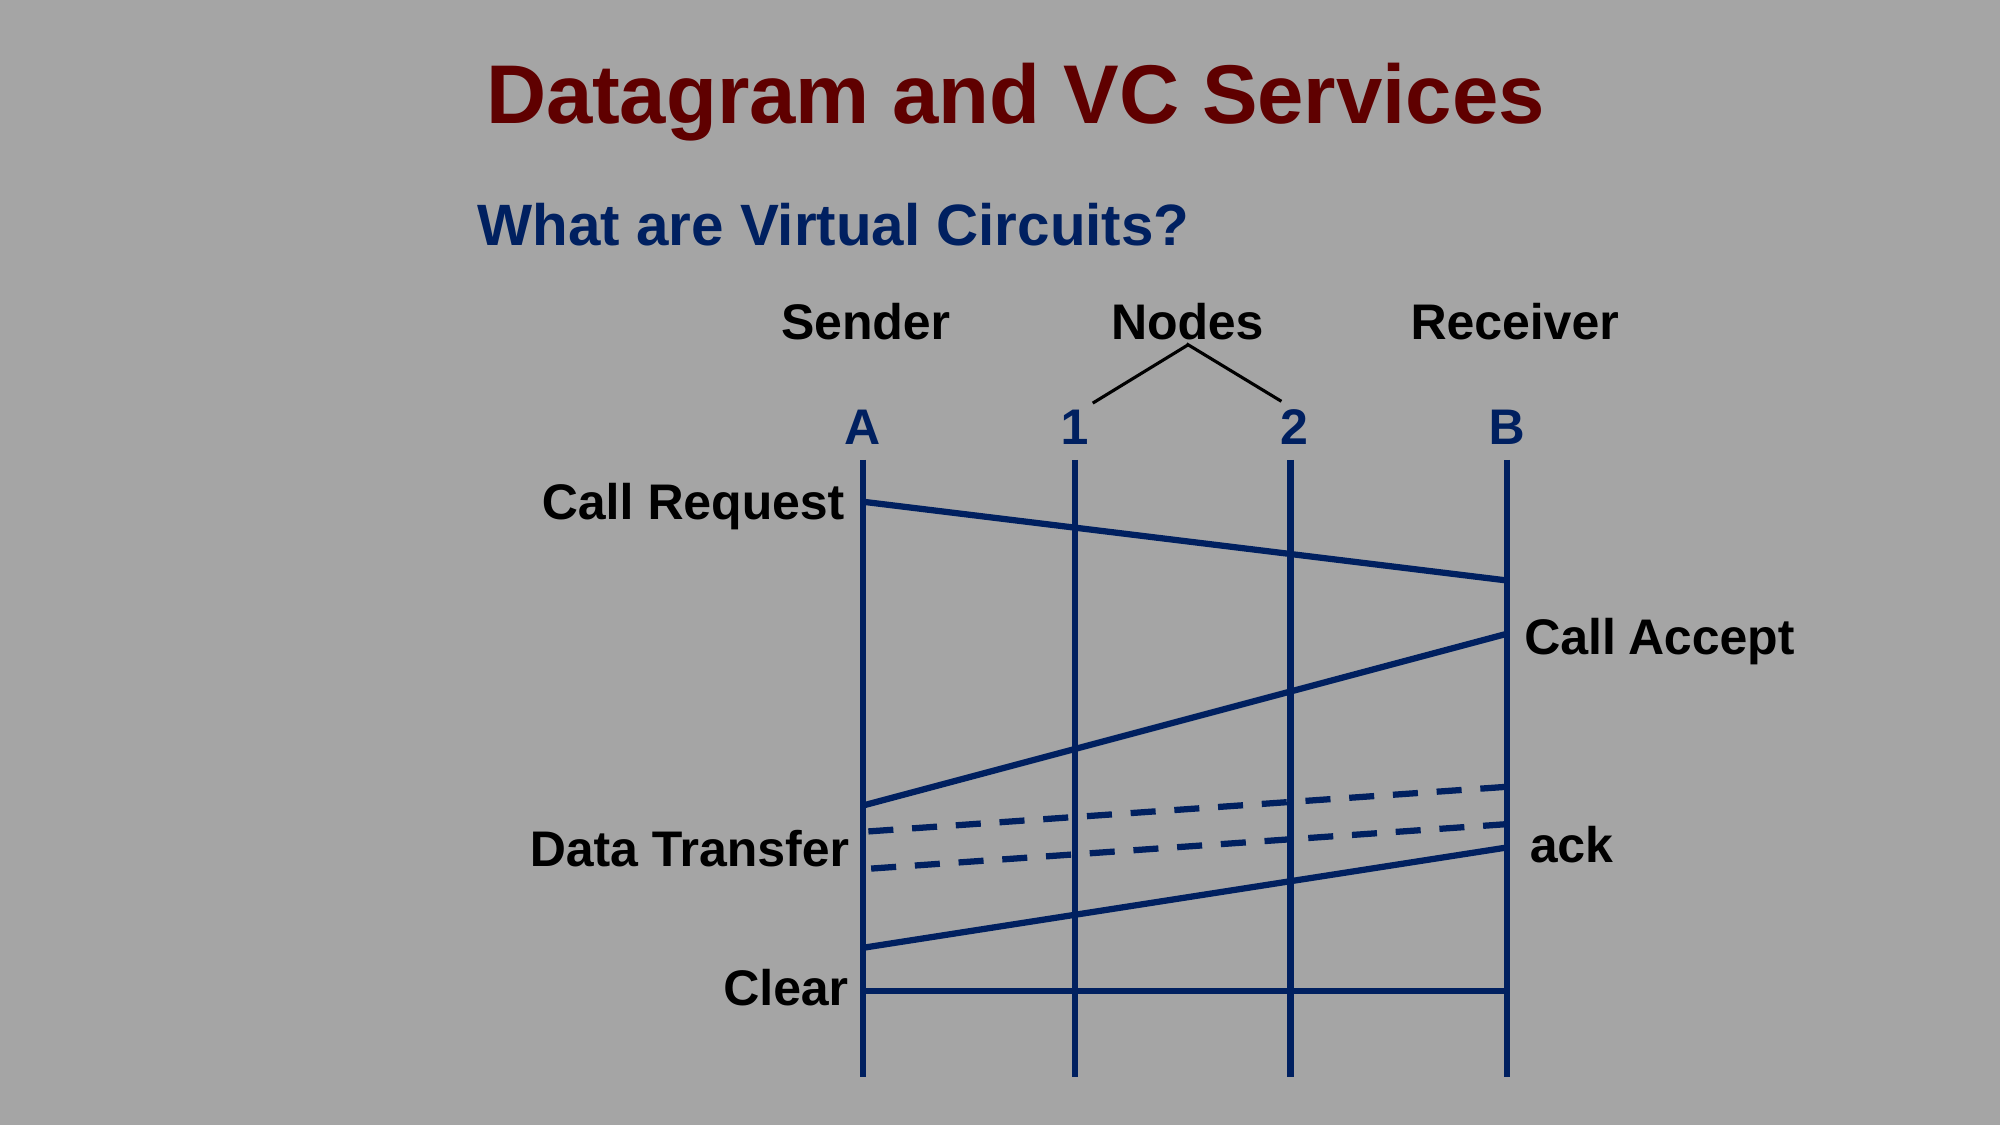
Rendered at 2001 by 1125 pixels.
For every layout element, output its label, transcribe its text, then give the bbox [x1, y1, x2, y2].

text_box Datagram and VC Services [431, 7, 1600, 149]
text_box What are Virtual Circuits? [462, 179, 1291, 264]
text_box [514, 281, 1817, 1078]
